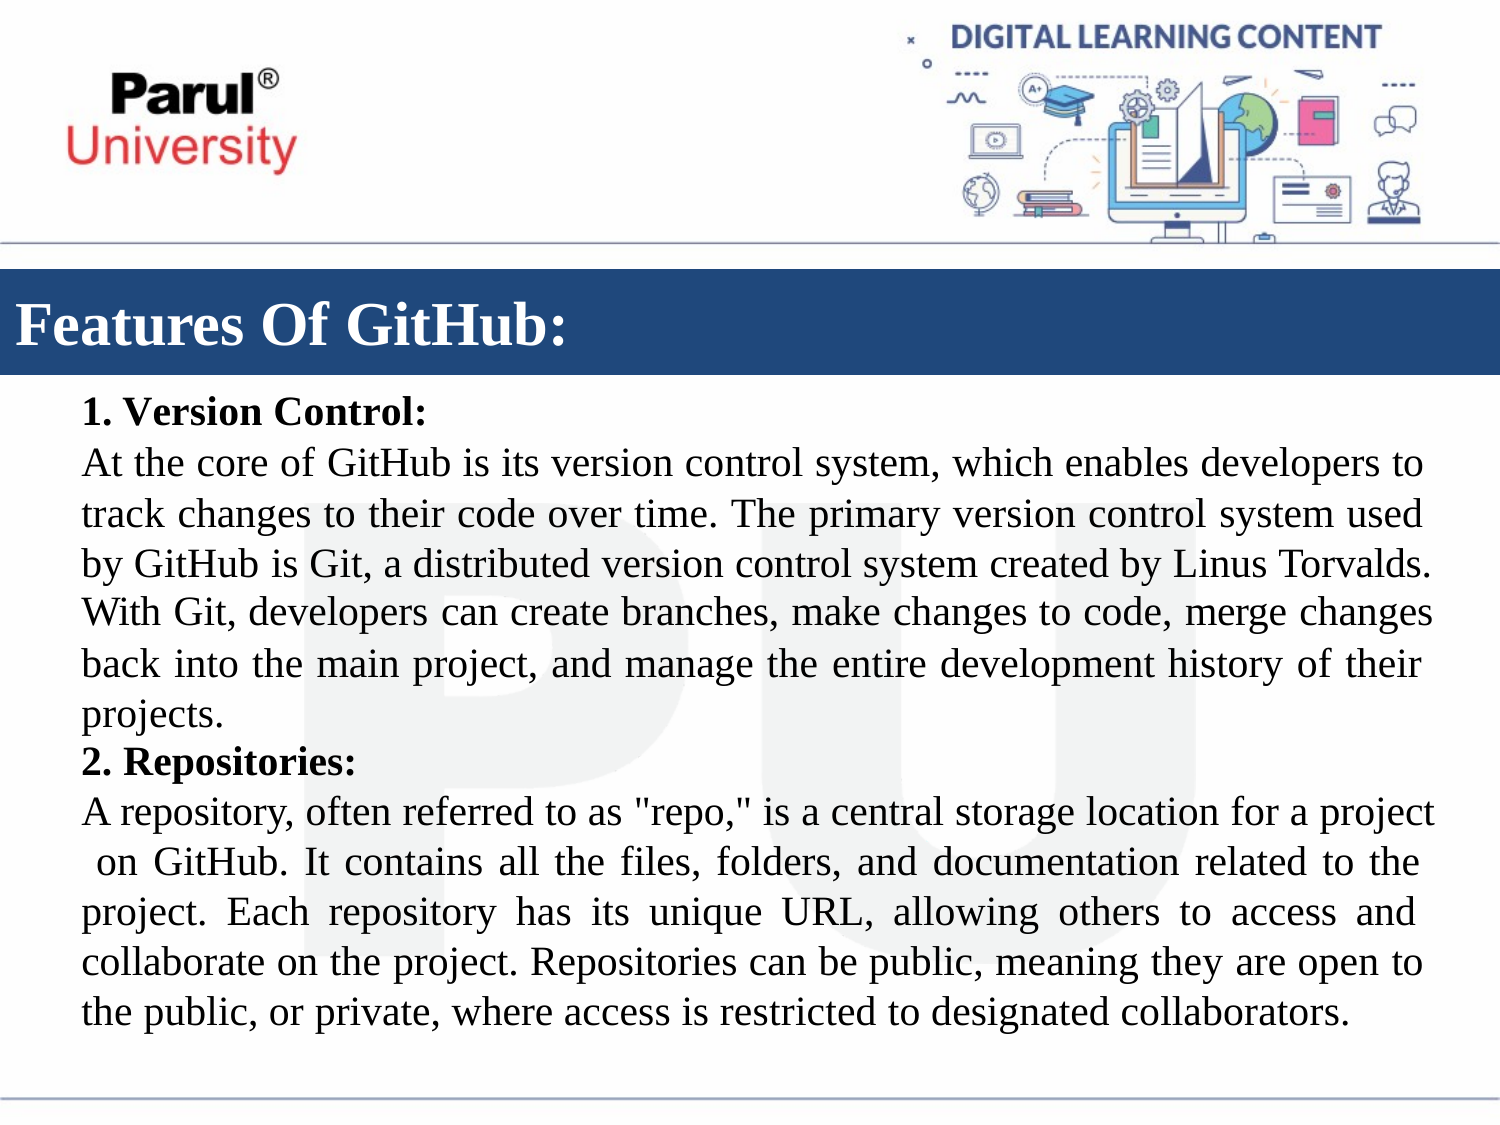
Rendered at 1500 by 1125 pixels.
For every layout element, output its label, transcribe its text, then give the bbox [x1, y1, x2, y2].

picture [0, 375, 1500, 1125]
picture [0, 0, 1500, 269]
text_box Version Control: At the core of GitHub is its version control system, which enables developers to track changes to their code over time. The primary version control system used by GitHub is Git, a distributed version control system created by Linus Torvalds. With Git, developers can create branches, make changes to code, merge changes back into the main project, and manage the entire development history of their projects. Repositories: A repository, often referred to as "repo," is a central storage location for a project on GitHub. It contains all the files, folders, and documentation related to the project. Each repository has its unique URL, allowing others to access and collaborate on the project. Repositories can be public, meaning they are open to the public, or private, where access is restricted to designated collaborators. [79, 381, 1437, 1034]
title Features Of GitHub: [12, 280, 575, 471]
